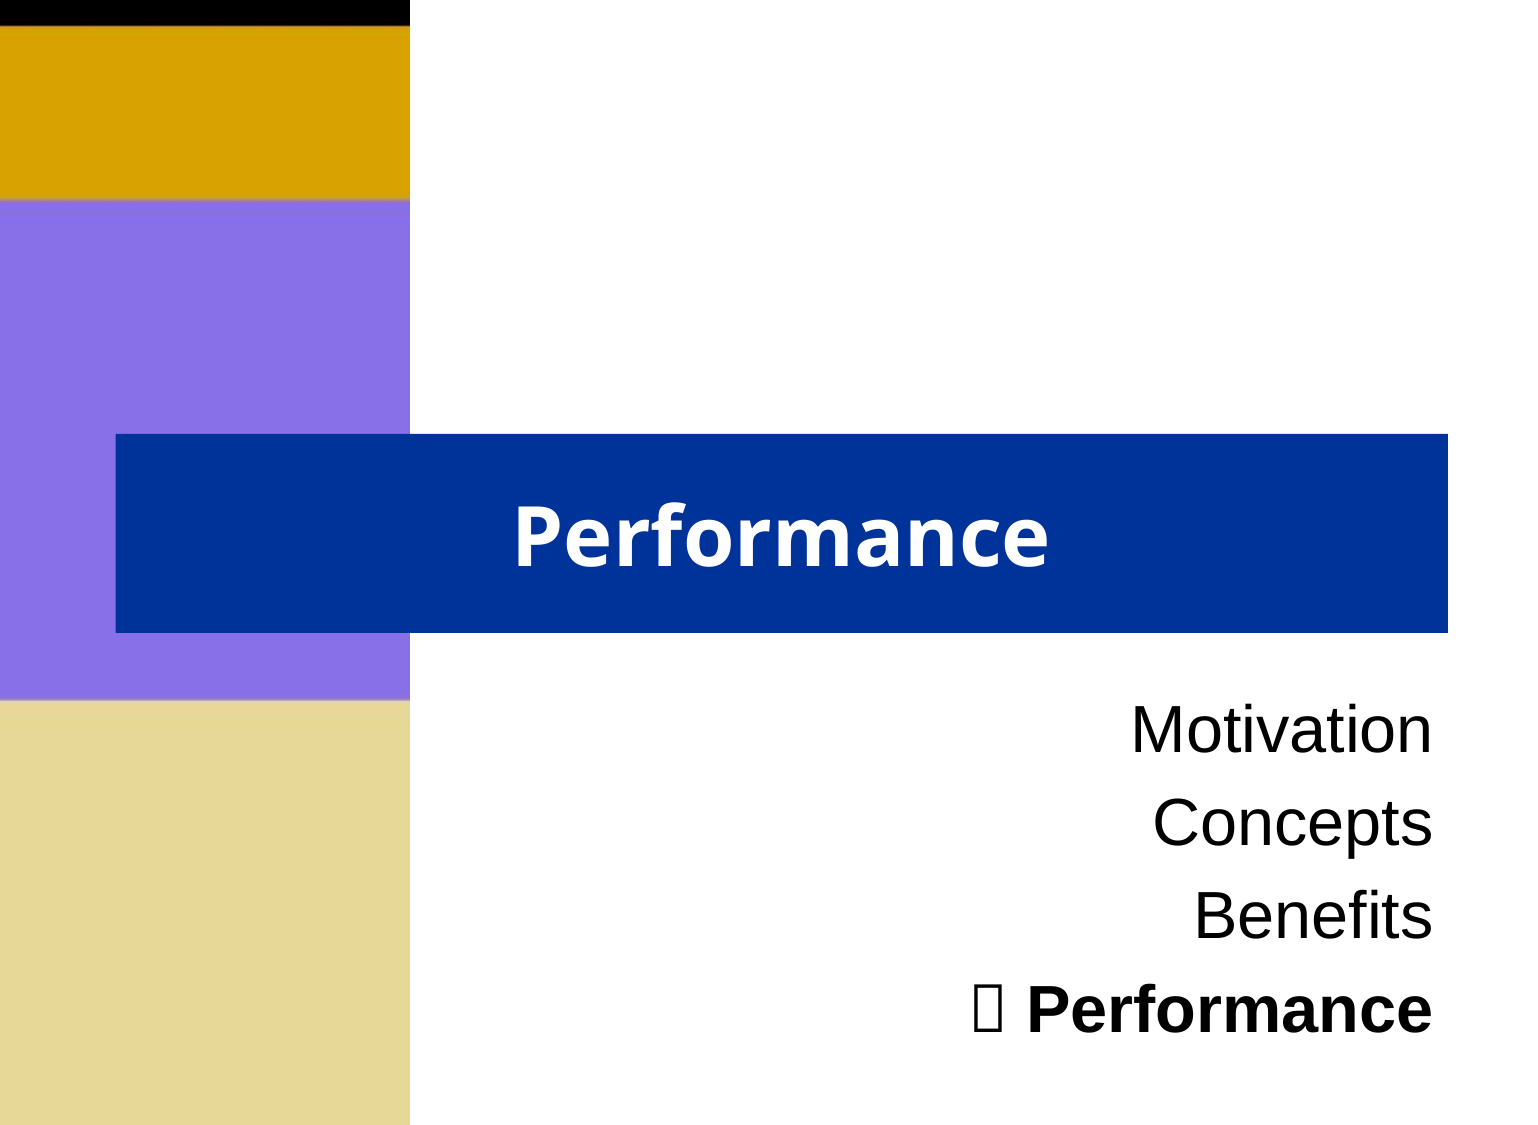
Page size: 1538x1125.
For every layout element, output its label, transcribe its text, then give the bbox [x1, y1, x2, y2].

text_box Performance [115, 433, 1448, 633]
text_box Motivation Concepts Benefits  Performance [387, 678, 1450, 1065]
picture [0, 0, 410, 1125]
